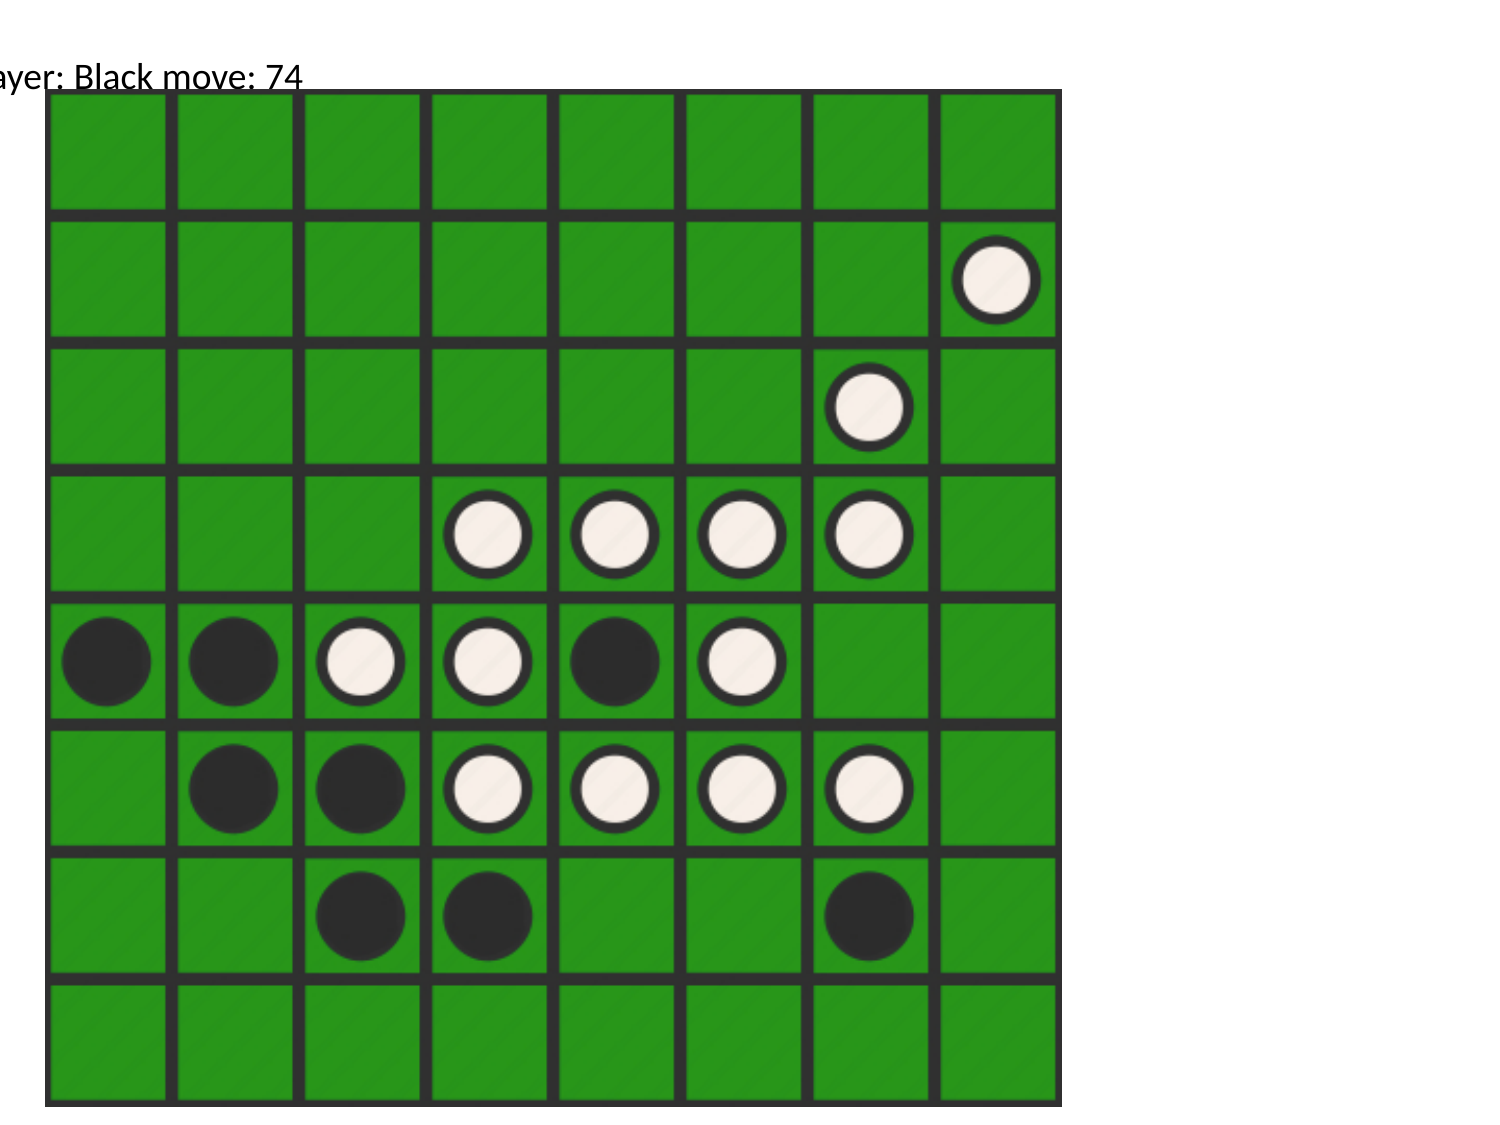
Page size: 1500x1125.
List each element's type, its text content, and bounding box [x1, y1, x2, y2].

picture [44, 89, 1062, 1107]
text_box turn: 17 player: Black move: 74 [0, 44, 319, 105]
